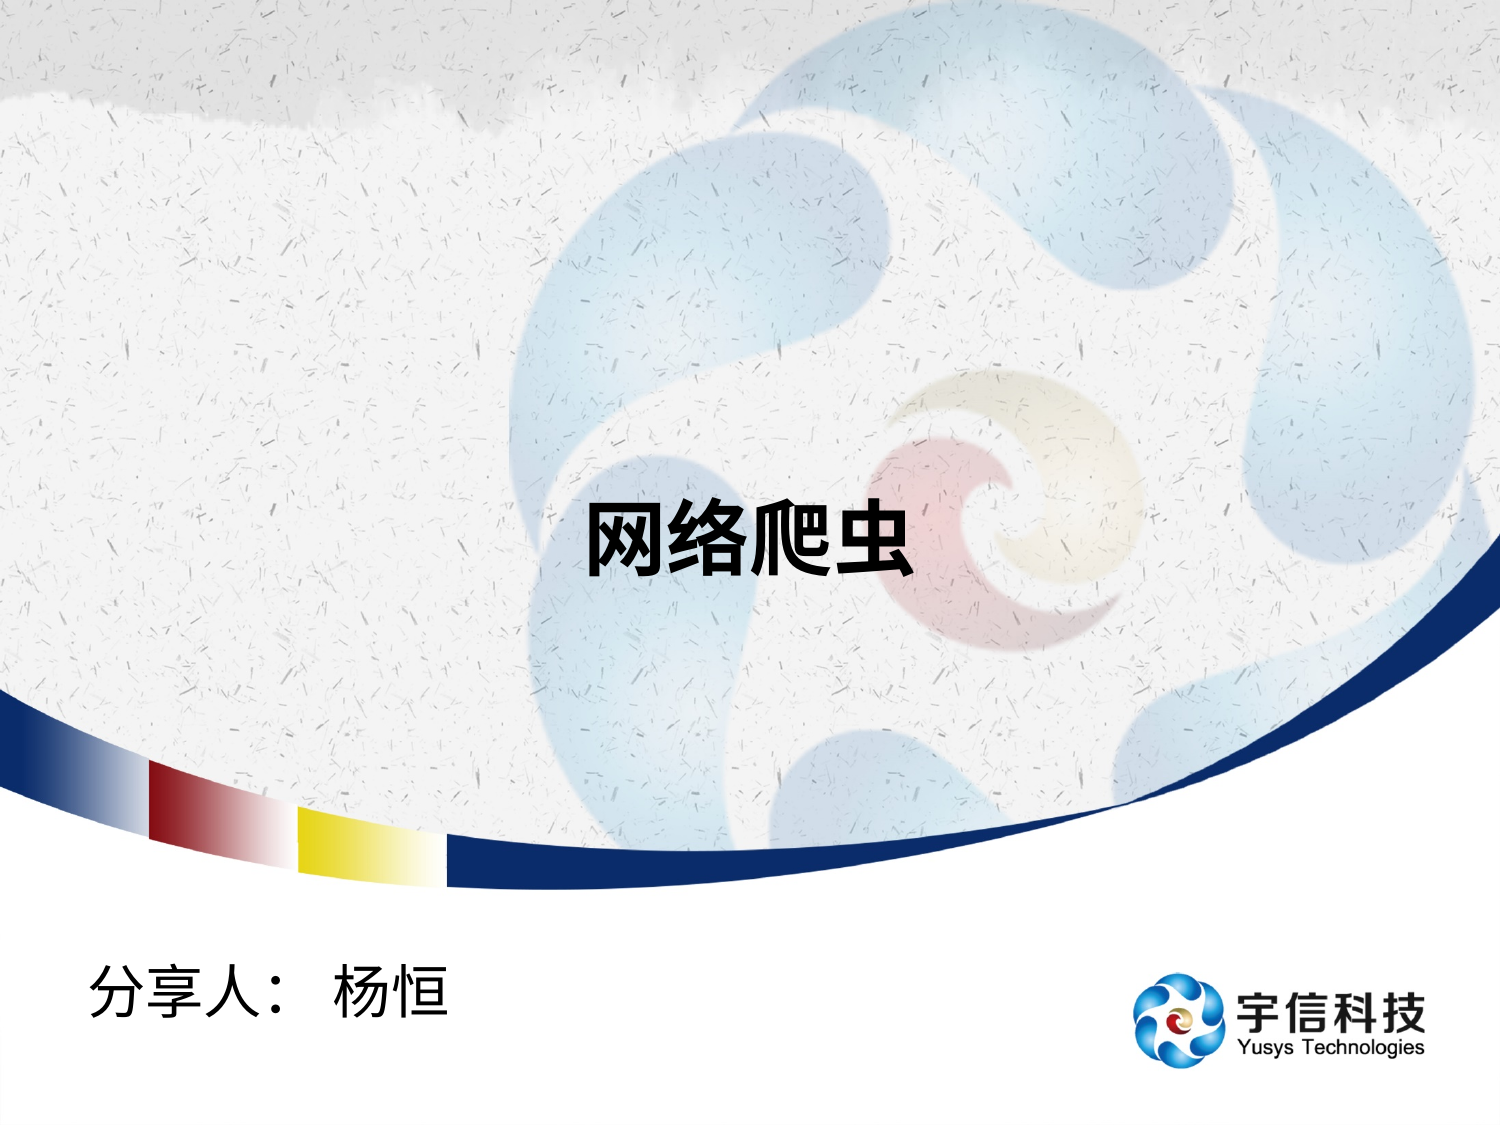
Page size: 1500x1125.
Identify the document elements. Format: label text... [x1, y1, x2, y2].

text_box 网络爬虫 [0, 359, 1500, 663]
picture [0, 0, 1500, 359]
picture [0, 663, 1500, 1125]
text_box 分享人： 杨恒 [72, 931, 822, 1015]
